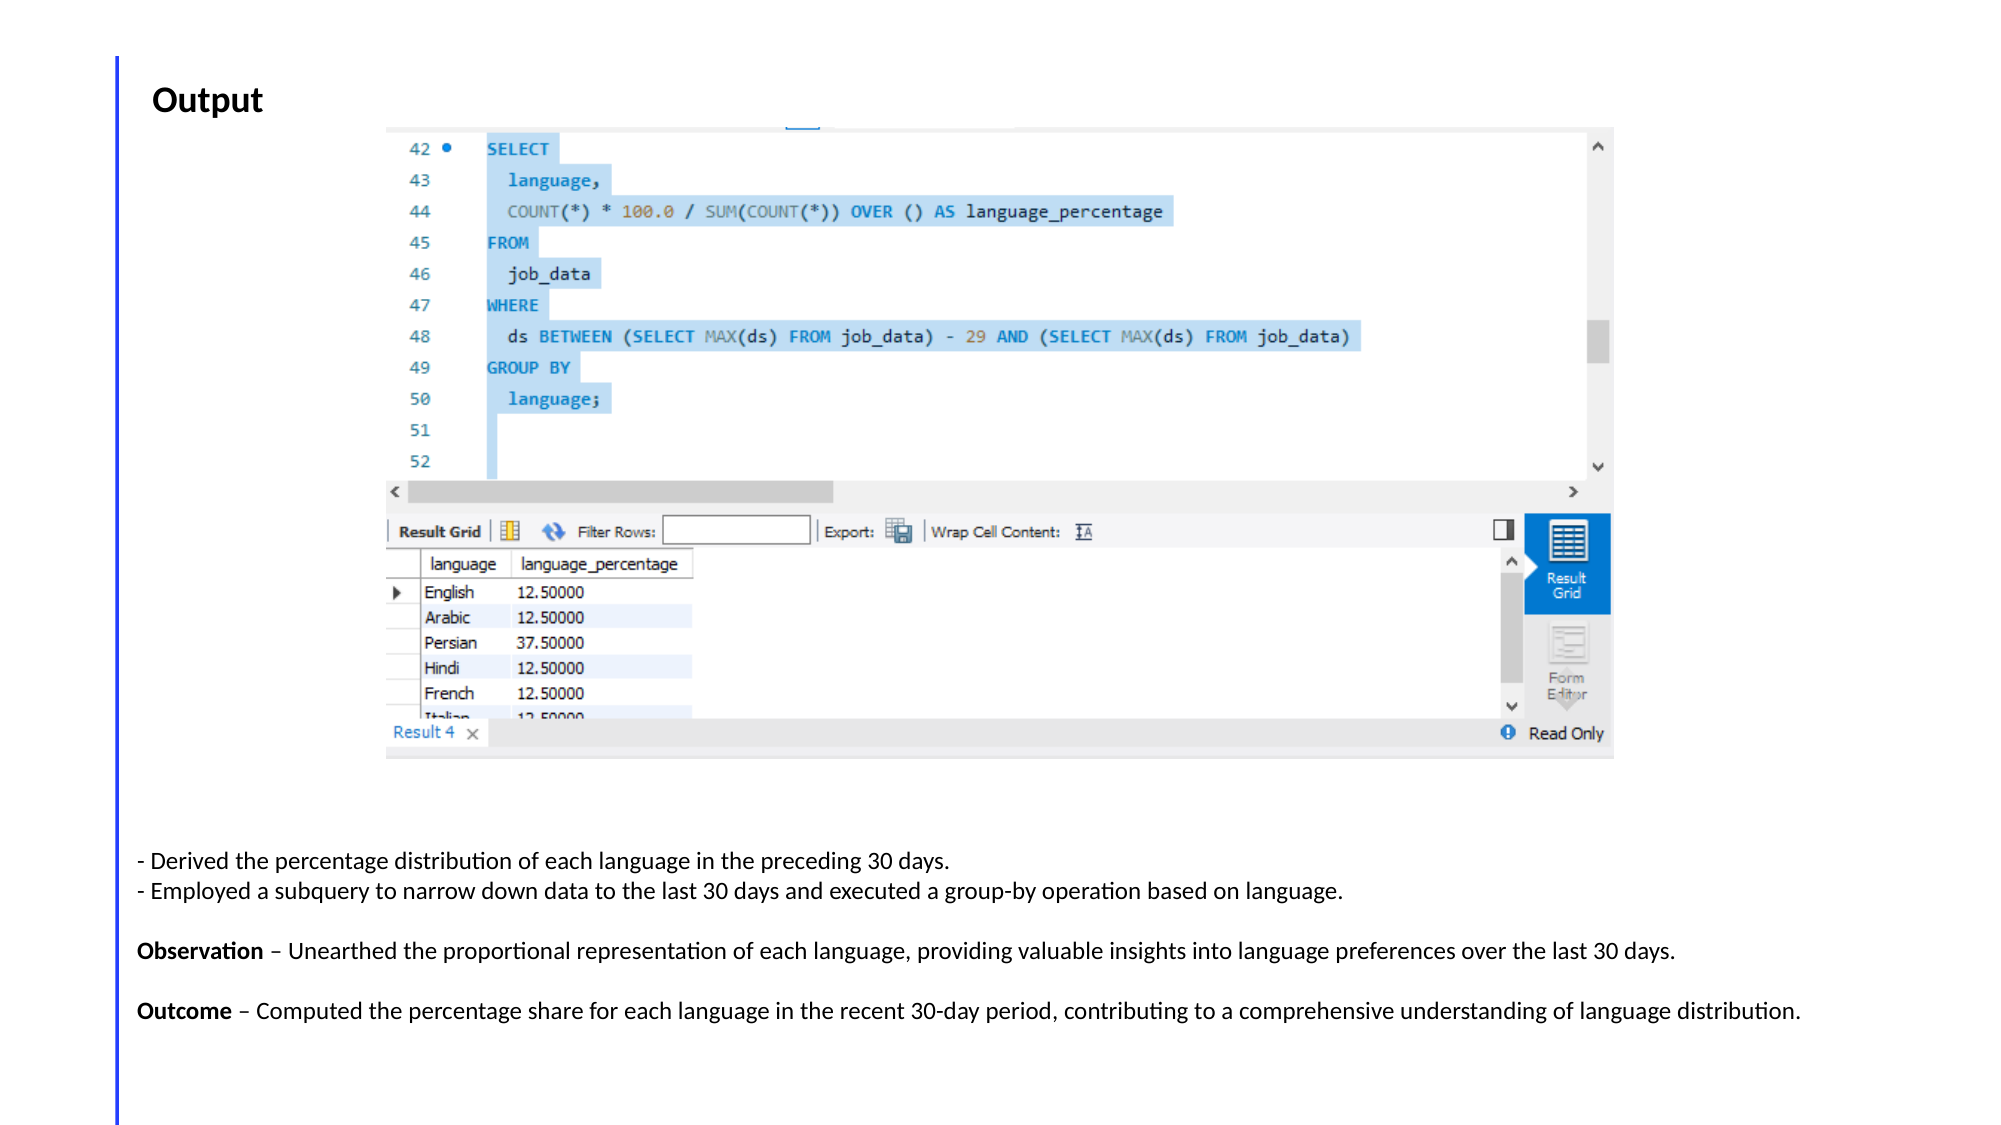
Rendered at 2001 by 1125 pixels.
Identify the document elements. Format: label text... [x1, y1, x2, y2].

picture [386, 127, 1614, 760]
text_box - Derived the percentage distribution of each language in the preceding 30 days. - Employed a subquery to narrow down data to the last 30 days and executed a group-by operation based on language. Observation – Unearthed the proportional representation of each language, providing valuable insights into language preferences over the last 30 days. Outcome – Computed the percentage share for each language in the recent 30-day period, contributing to a comprehensive understanding of language distribution. [122, 837, 2000, 1062]
text_box Output [137, 67, 793, 127]
